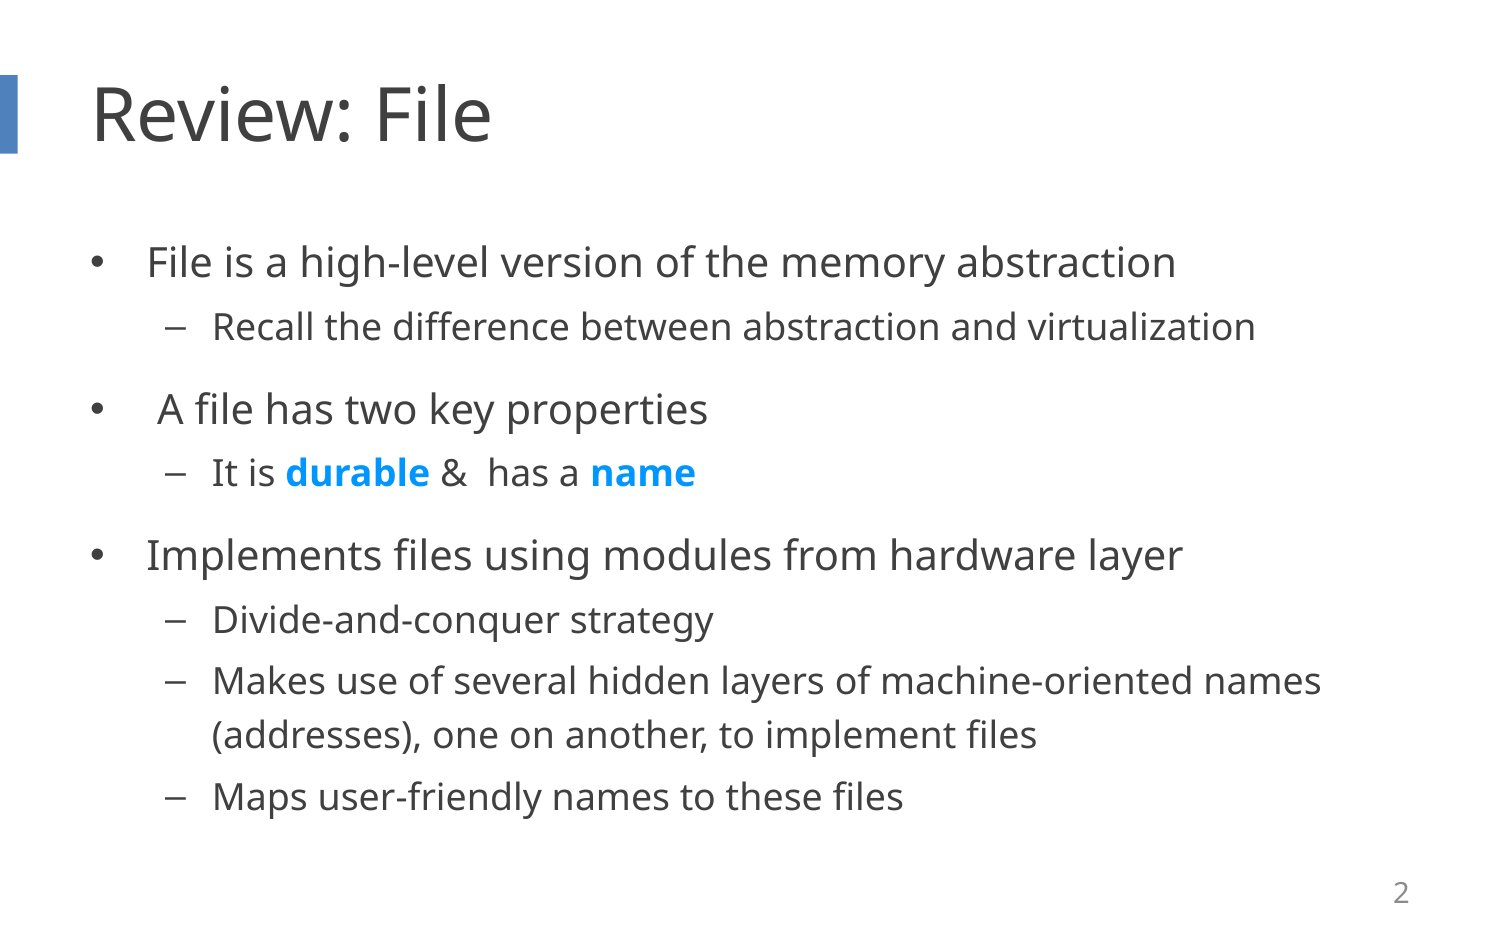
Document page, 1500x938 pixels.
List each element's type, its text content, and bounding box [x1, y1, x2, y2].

list File is a high-level version of the memory abstraction Recall the difference between abstraction and virtualization A file has two key properties It is durable & has a name Implements files using modules from hardware layer Divide-and-conquer strategy Makes use of several hidden layers of machine-oriented names (addresses), one on another, to implement files Maps user-friendly names to these files [75, 218, 1425, 869]
slide_number 2 [1074, 868, 1425, 919]
title Review: File [75, 37, 1425, 186]
